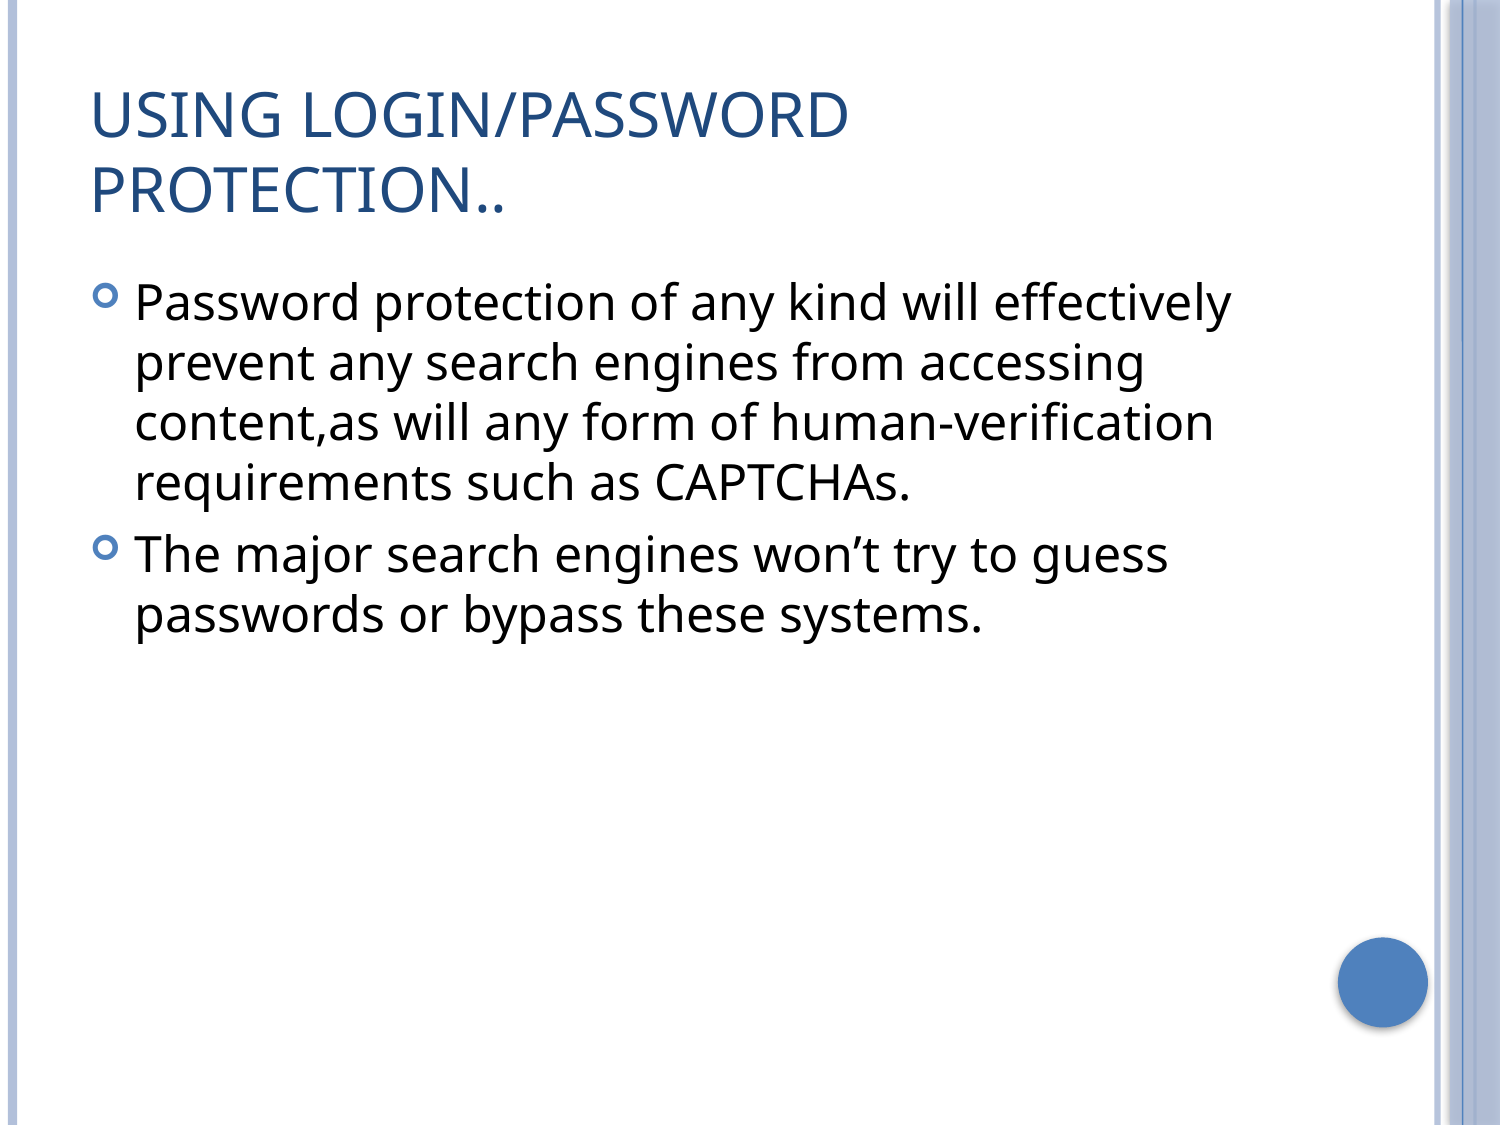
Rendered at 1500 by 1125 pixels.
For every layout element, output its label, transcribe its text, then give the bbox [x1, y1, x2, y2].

list Password protection of any kind will effectively prevent any search engines from accessing content,as will any form of human-verification requirements such as CAPTCHAs. The major search engines won’t try to guess passwords or bypass these systems. [75, 262, 1300, 1062]
title Using login/password protection.. [75, 45, 1300, 233]
